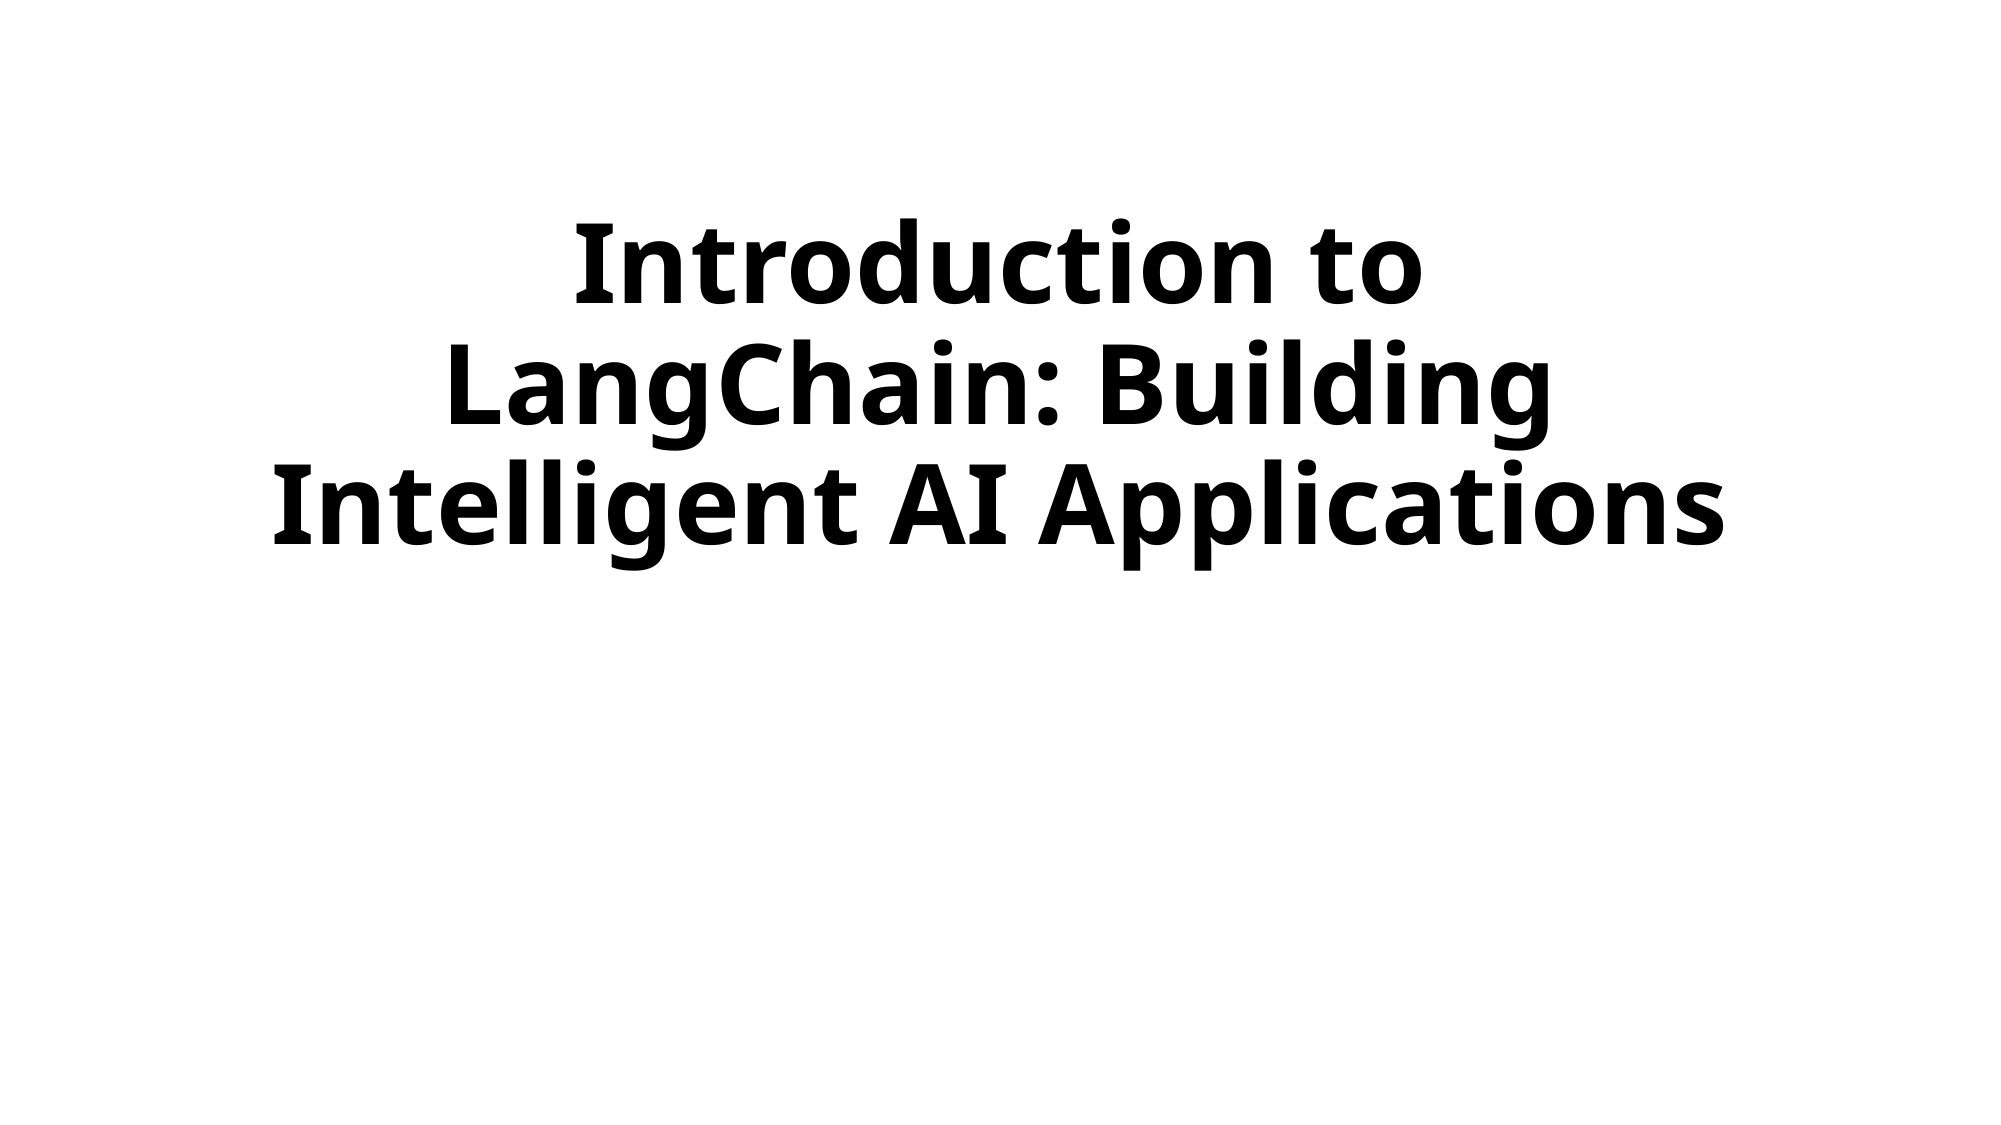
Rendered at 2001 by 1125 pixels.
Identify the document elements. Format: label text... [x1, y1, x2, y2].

title Introduction to LangChain: Building Intelligent AI Applications [249, 184, 1750, 576]
